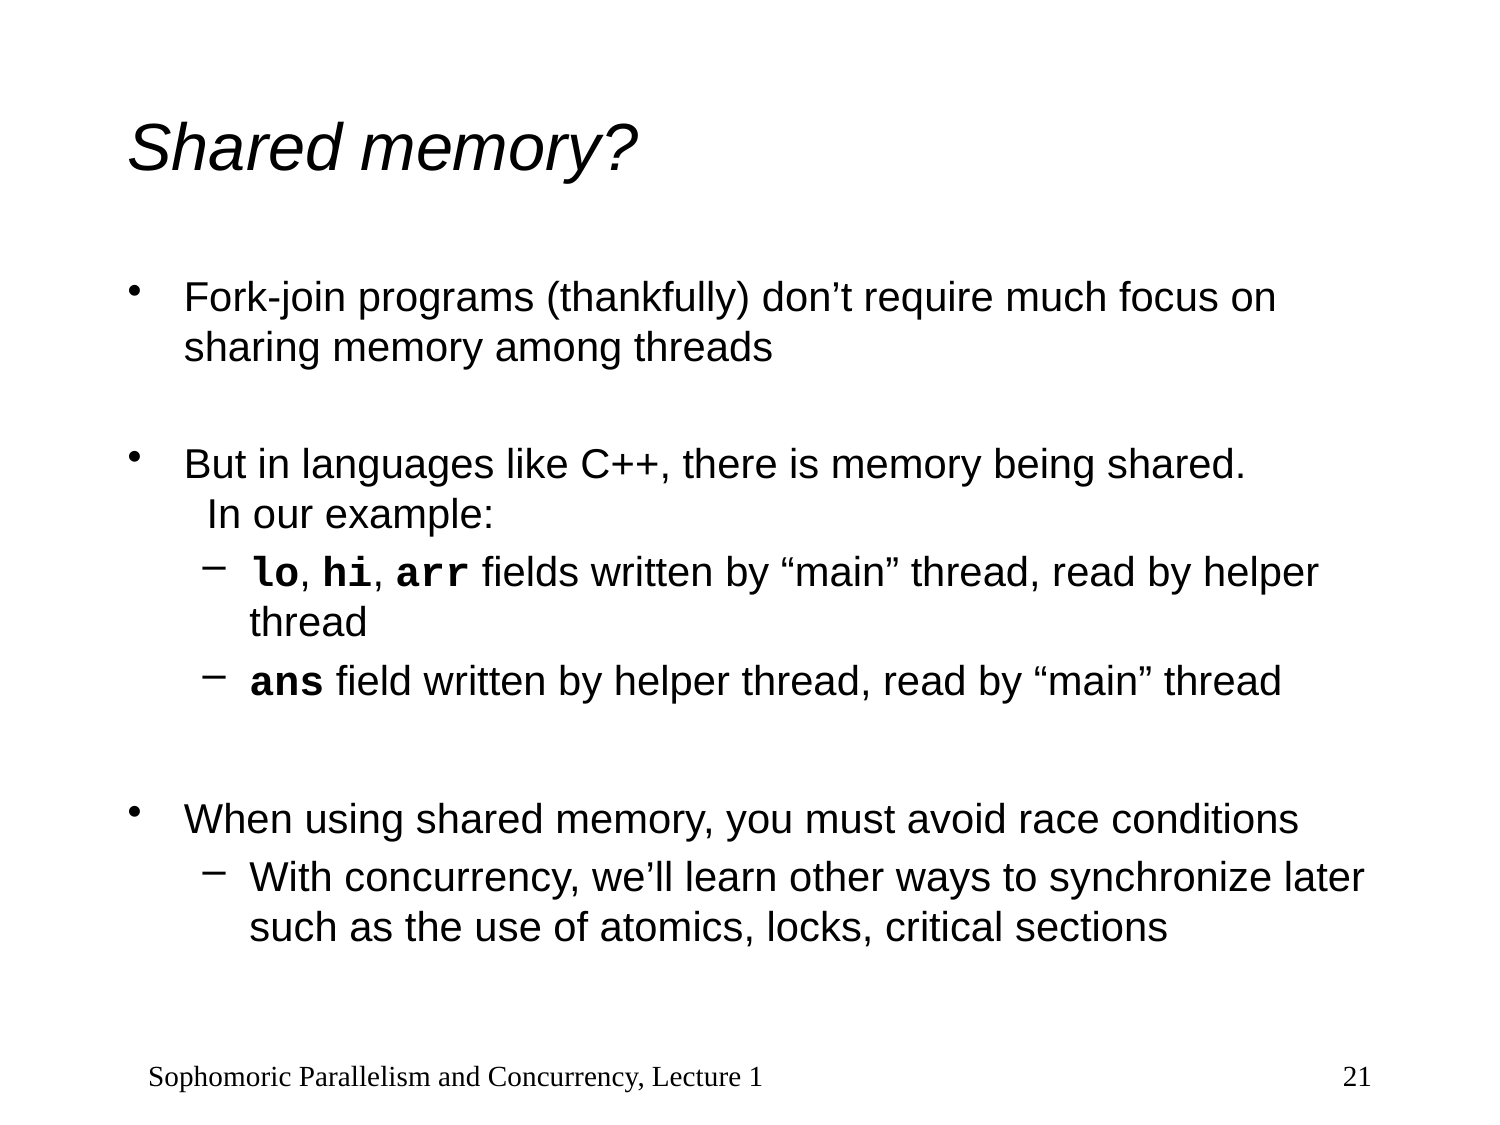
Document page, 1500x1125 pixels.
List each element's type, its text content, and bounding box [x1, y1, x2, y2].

list Fork-join programs (thankfully) don’t require much focus on sharing memory among threads But in languages like C++, there is memory being shared. In our example: lo, hi, arr fields written by “main” thread, read by helper thread ans field written by helper thread, read by “main” thread When using shared memory, you must avoid race conditions With concurrency, we’ll learn other ways to synchronize later such as the use of atomics, locks, critical sections [112, 262, 1413, 1001]
footer Sophomoric Parallelism and Concurrency, Lecture 1 [124, 1049, 788, 1125]
title Shared memory? [112, 49, 1388, 238]
slide_number 21 [1074, 1049, 1388, 1125]
